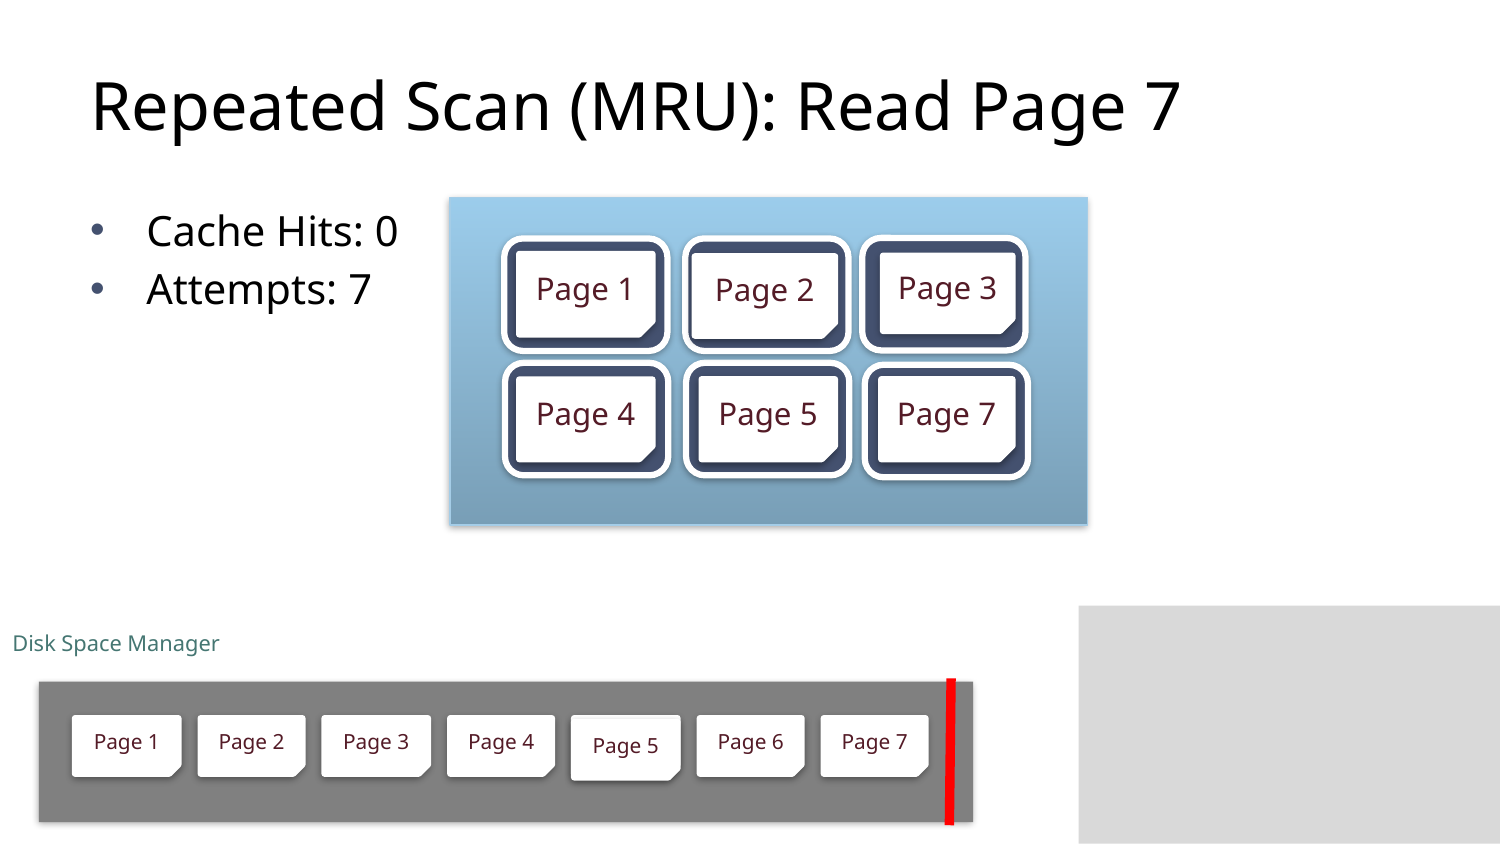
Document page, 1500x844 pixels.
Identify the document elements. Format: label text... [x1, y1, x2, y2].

text_box Page 2 [691, 253, 839, 339]
text_box Page 1 [71, 715, 182, 777]
text_box Page 1 [516, 250, 656, 338]
text_box Page 7 [878, 376, 1016, 463]
text_box [450, 197, 1088, 525]
text_box Page 6 [696, 715, 805, 777]
text_box Frame [501, 360, 672, 479]
text_box [38, 681, 945, 823]
text_box Page 5 [570, 715, 681, 719]
list Cache Hits: 0 Attempts: 7 [75, 196, 1425, 754]
text_box Frame [682, 235, 852, 355]
text_box Frame [861, 361, 1032, 481]
text_box Page 4 [447, 715, 556, 777]
text_box Page 3 [879, 252, 1016, 335]
text_box [956, 681, 974, 823]
text_box Page 5 [698, 376, 839, 463]
text_box Page 2 [197, 715, 306, 777]
text_box Page 7 [820, 715, 929, 777]
text_box Page 4 [516, 376, 656, 463]
text_box Frame [859, 234, 1029, 354]
text_box Page 3 [321, 715, 432, 777]
text_box Page 5 [570, 718, 681, 781]
text_box Disk Space Manager [0, 621, 236, 663]
text_box Frame [501, 235, 671, 355]
title Repeated Scan (MRU): Read Page 7 [75, 33, 1425, 175]
text_box Frame [682, 360, 853, 479]
